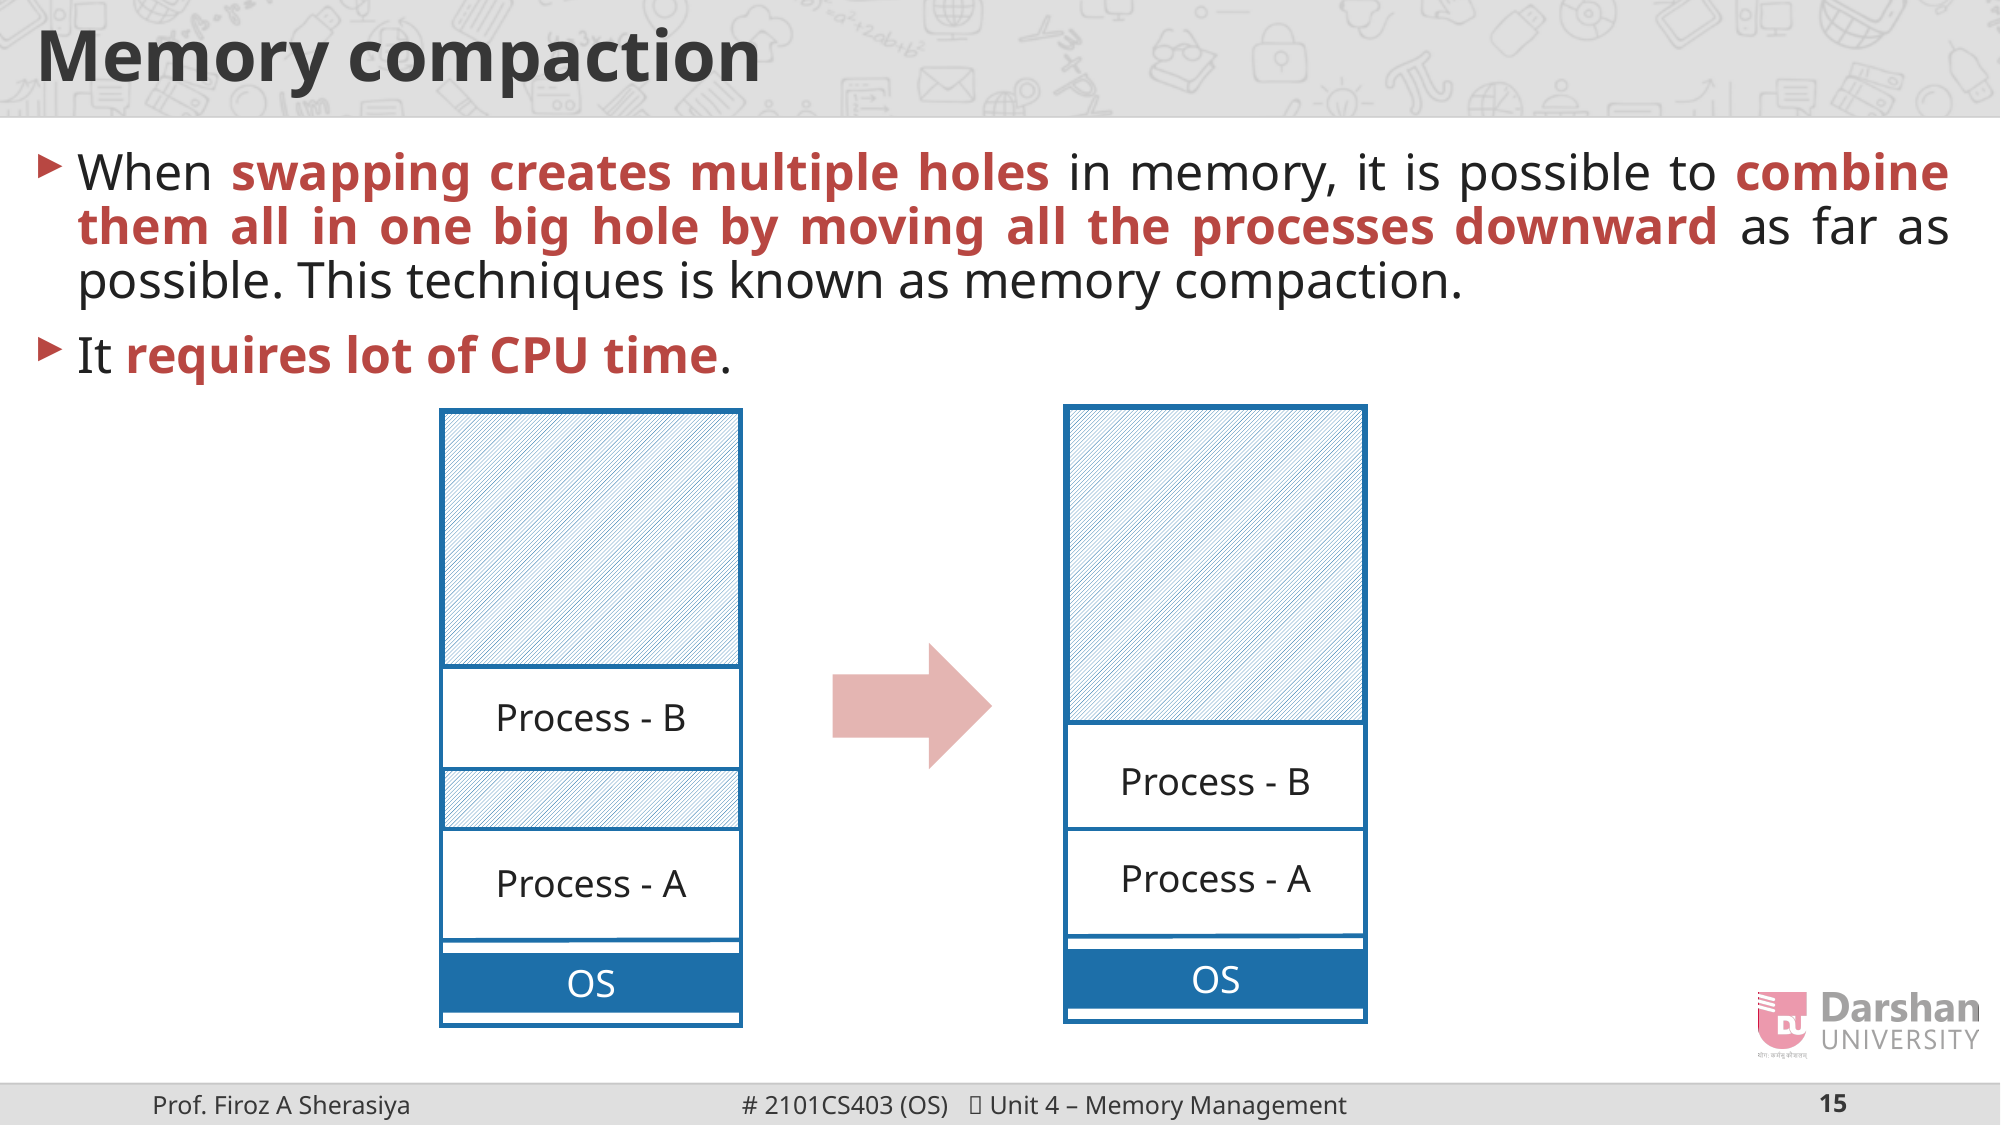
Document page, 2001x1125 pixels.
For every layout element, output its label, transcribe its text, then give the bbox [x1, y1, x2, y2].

table_header 1 [1758, 992, 1979, 1059]
text_box OS [1065, 949, 1366, 1009]
text_box Process - A [1065, 848, 1366, 908]
text_box [1067, 407, 1365, 723]
text_box OS [441, 953, 742, 1013]
text_box [1065, 406, 1367, 1023]
list When swapping creates multiple holes in memory, it is possible to combine them all in one big hole by moving all the processes downward as far as possible. This techniques is known as memory compaction. It requires lot of CPU time. [18, 140, 1966, 1058]
text_box [442, 769, 740, 830]
title Memory compaction [0, 0, 2000, 117]
text_box Process - B [1065, 751, 1366, 811]
text_box [440, 410, 742, 1027]
text_box Process - A [441, 852, 742, 912]
text_box Process - B [441, 686, 742, 747]
text_box [831, 640, 994, 772]
text_box [442, 411, 740, 667]
